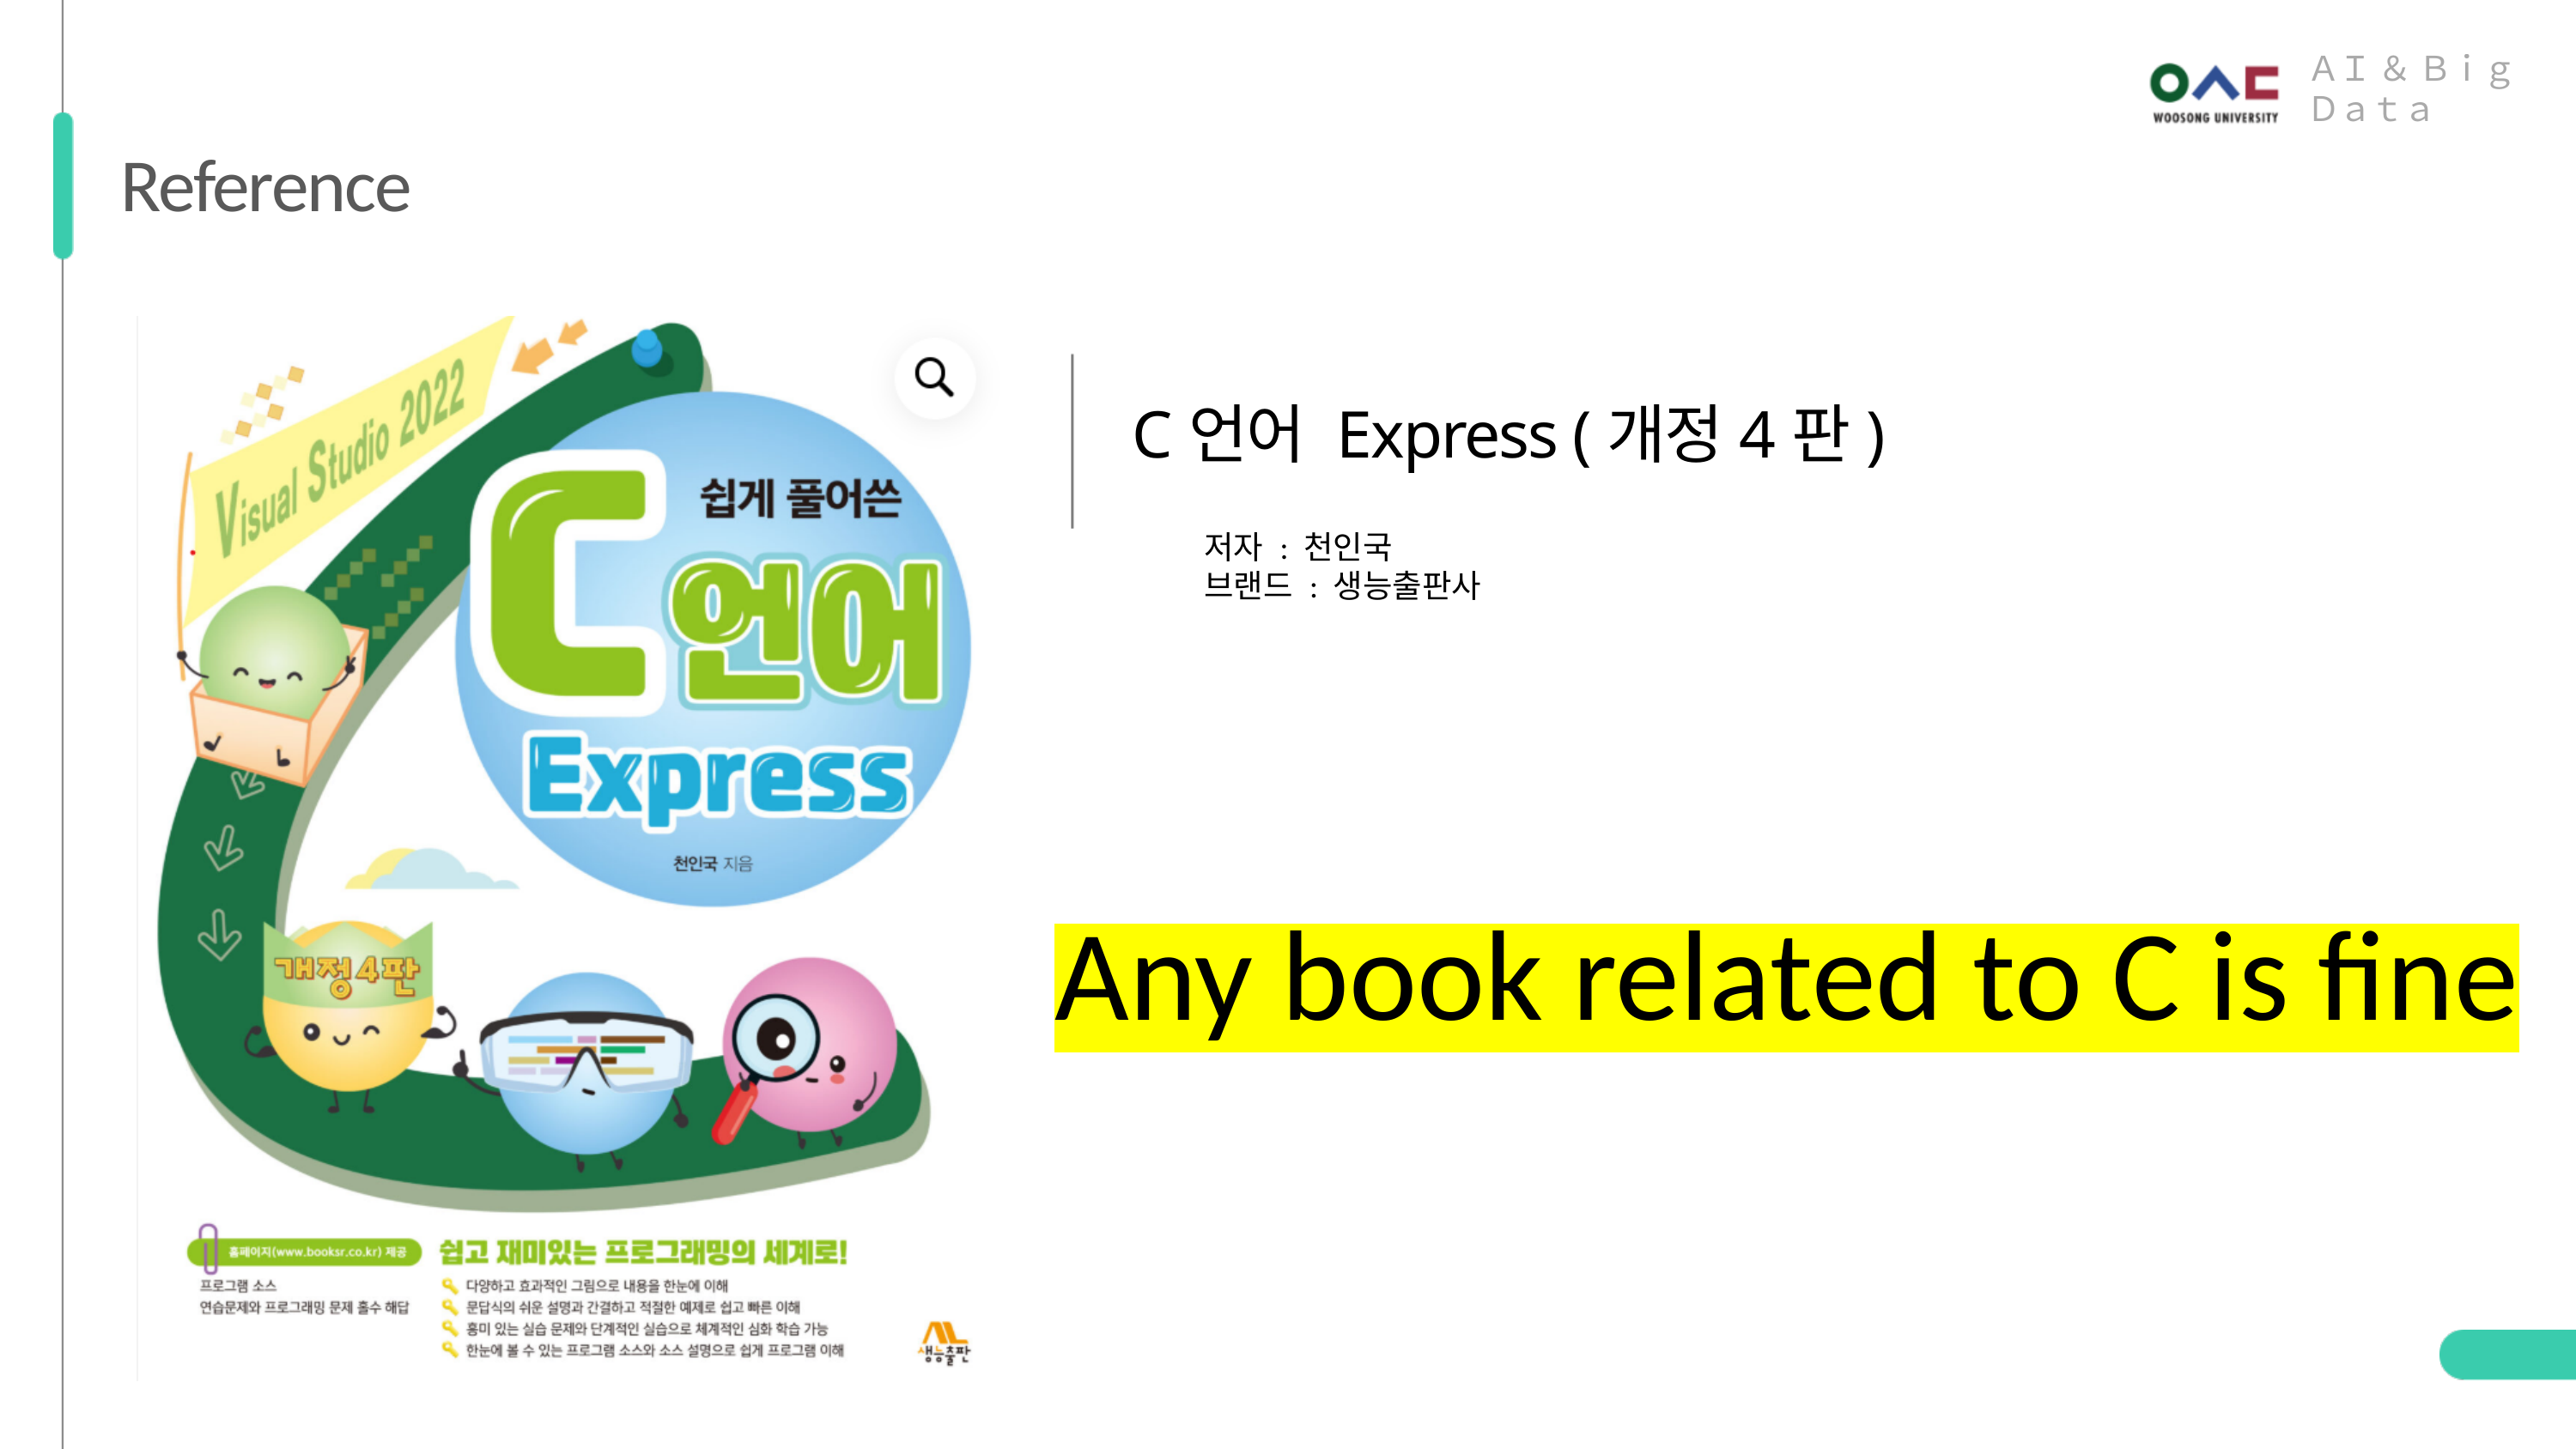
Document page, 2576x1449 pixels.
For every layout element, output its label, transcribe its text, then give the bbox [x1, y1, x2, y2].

picture [2439, 1330, 2576, 1381]
text_box [131, 121, 787, 239]
picture [0, 0, 1012, 1449]
text_box Reference [120, 132, 707, 239]
text_box ＡＩ ＆ Ｂｉｇ Ｄａｔａ [2306, 66, 2527, 113]
text_box 저자 : 천인국 브랜드 : 생능출판사 [1191, 538, 2136, 610]
picture [2143, 59, 2298, 124]
text_box Any book related to C is fine [1042, 885, 2533, 1052]
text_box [1041, 353, 2440, 529]
